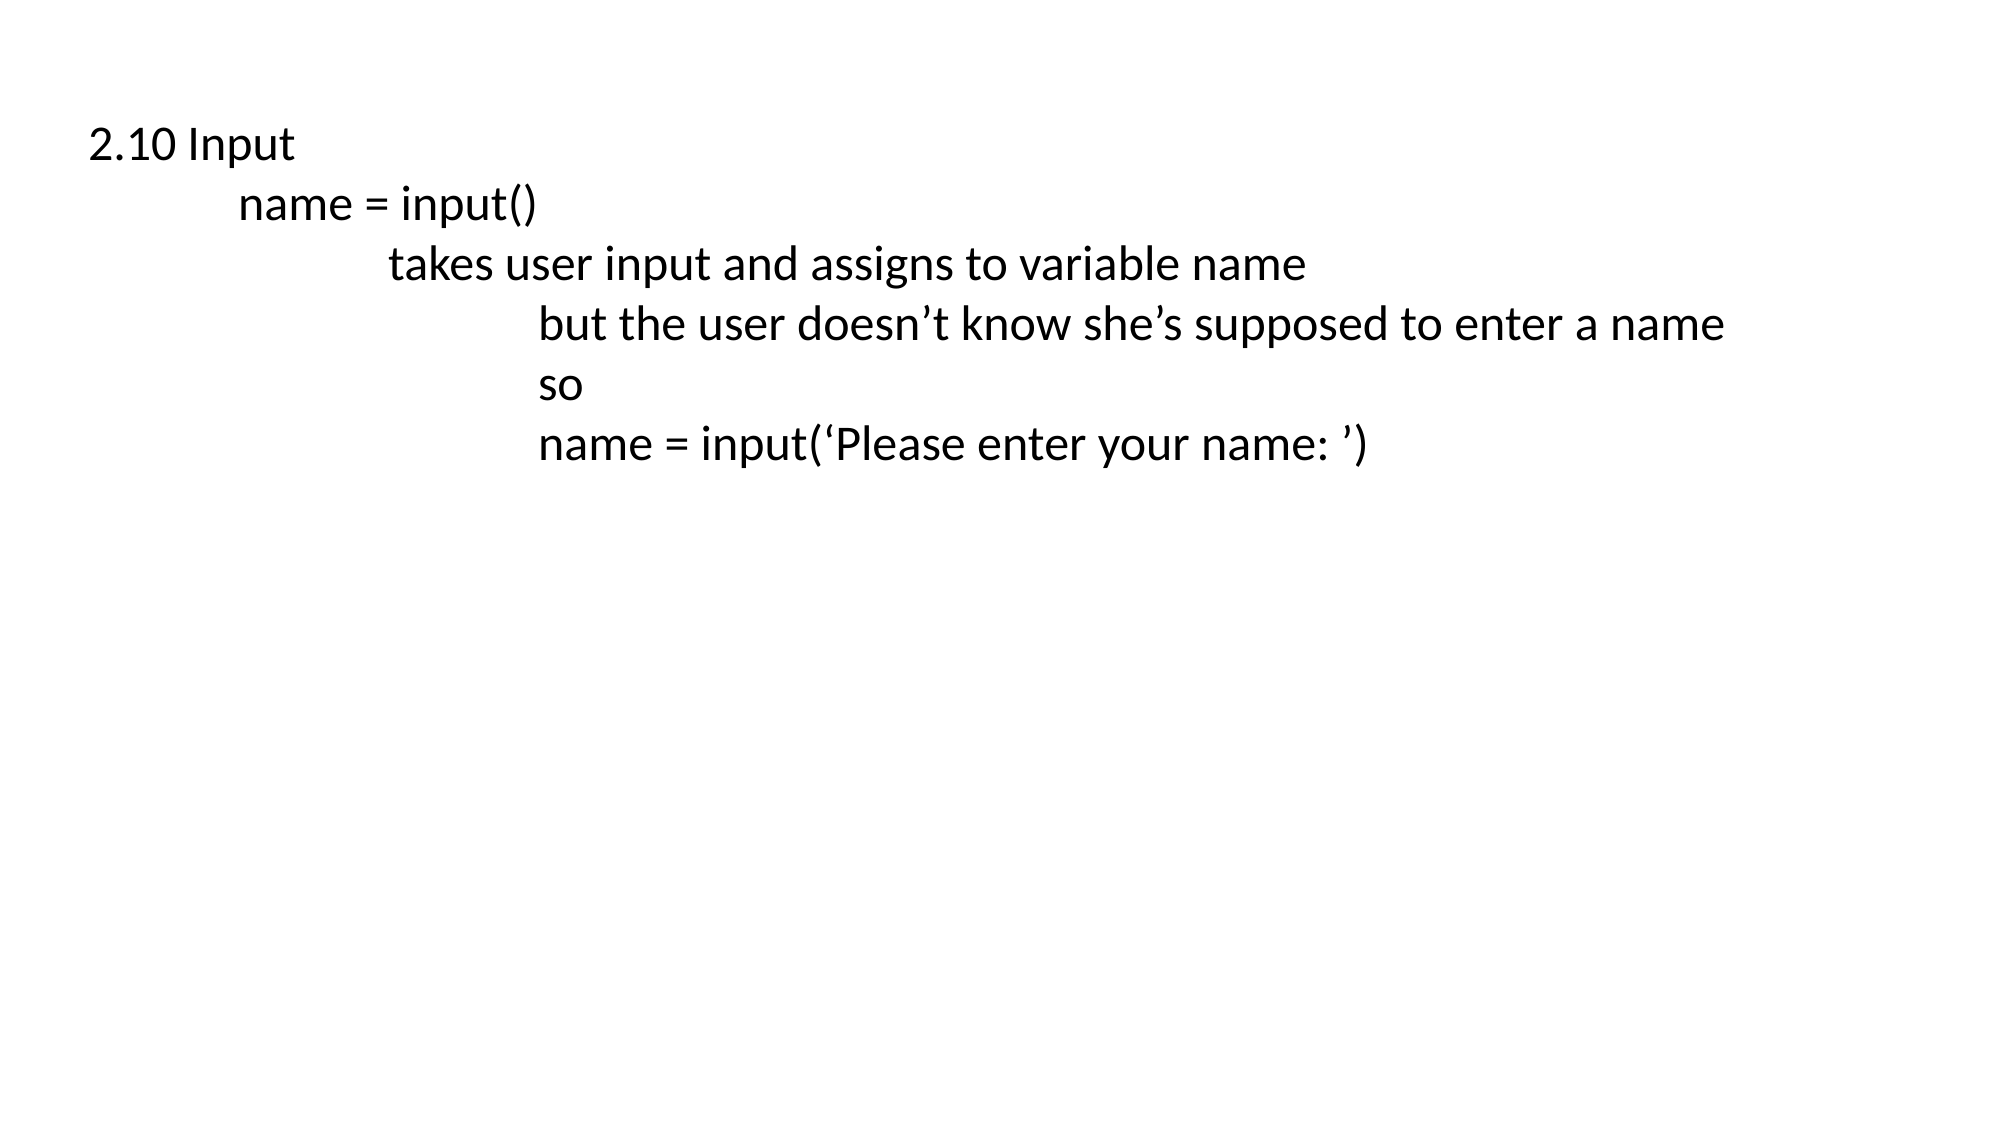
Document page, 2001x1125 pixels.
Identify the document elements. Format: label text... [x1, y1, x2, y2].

text_box 2.10 Input name = input() takes user input and assigns to variable name but the user doesn’t know she’s supposed to enter a name so name = input(‘Please enter your name: ’) [73, 103, 1944, 478]
